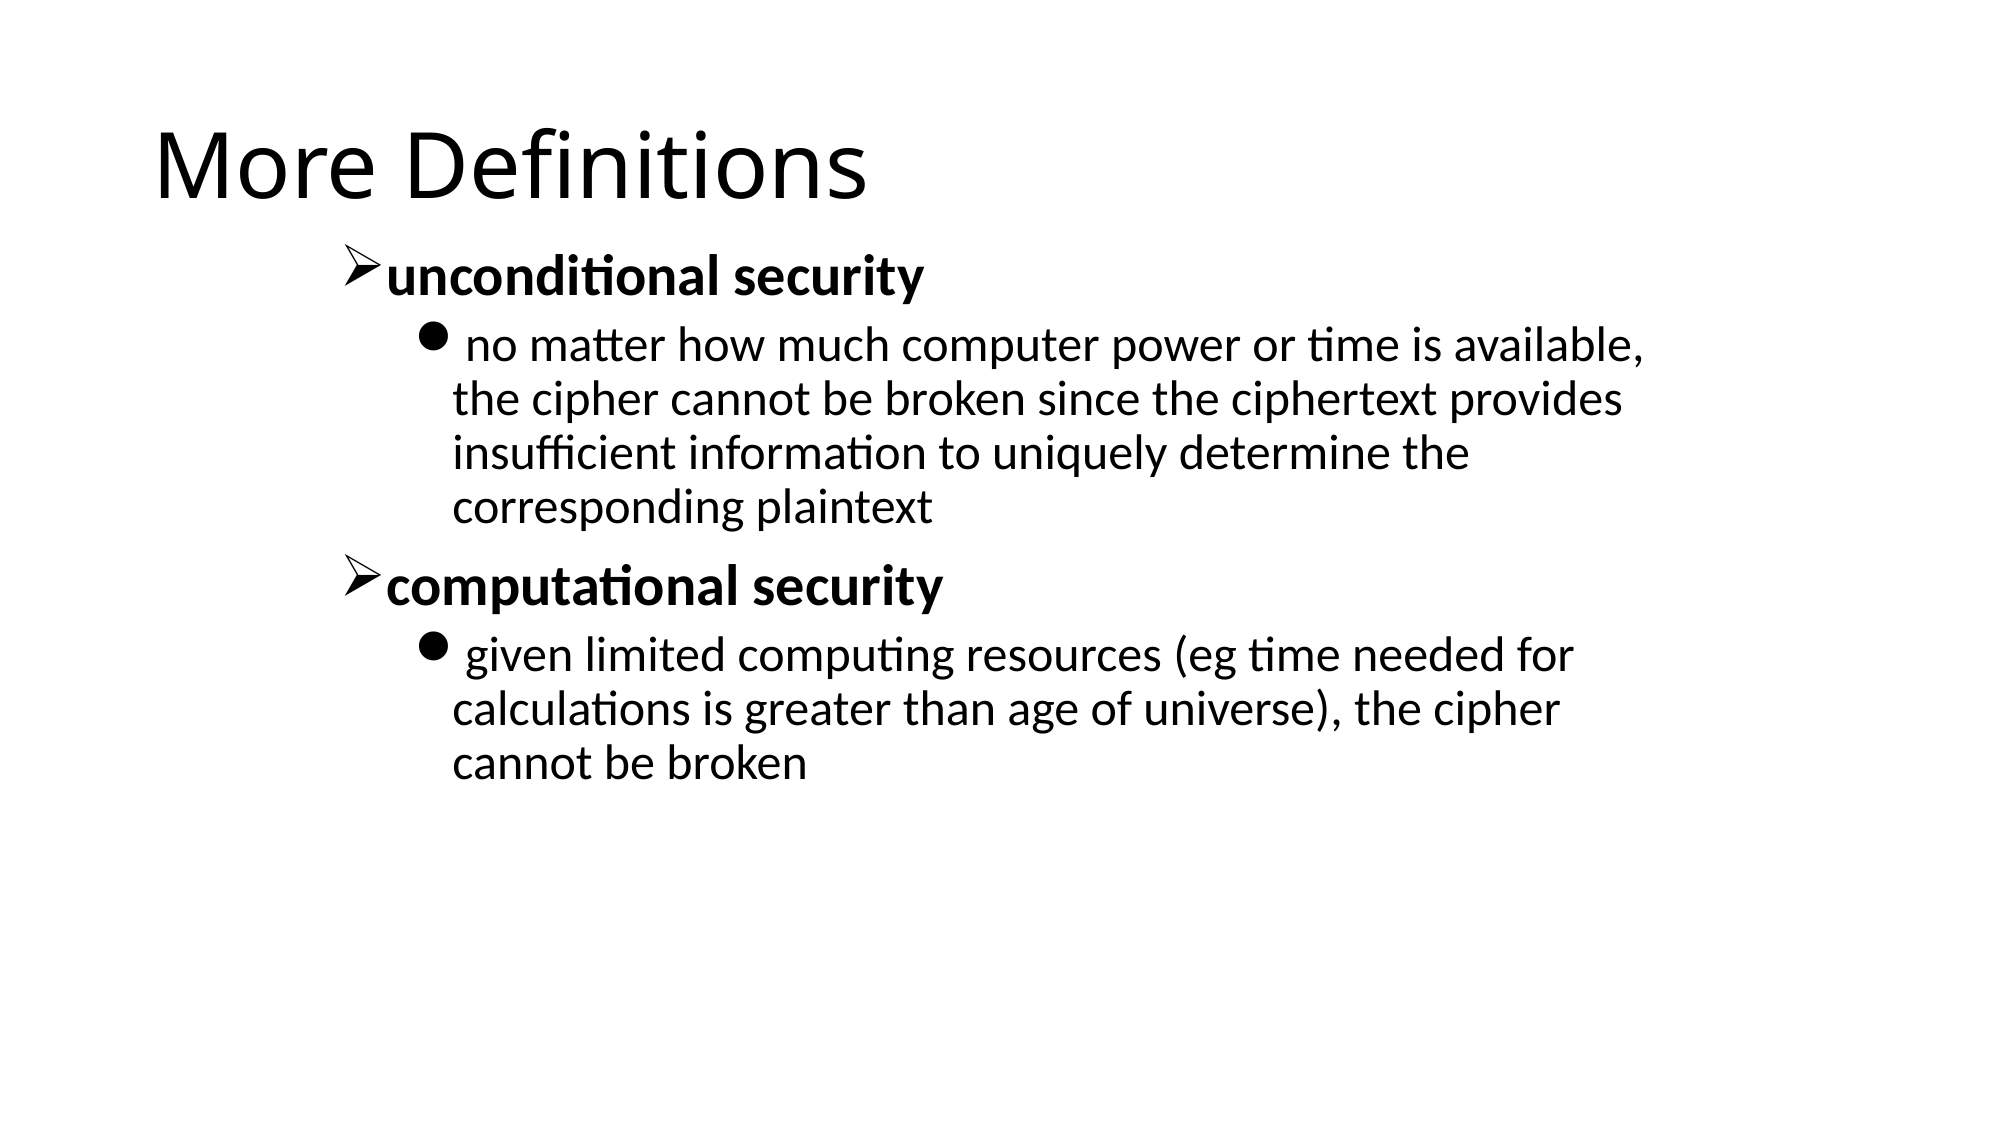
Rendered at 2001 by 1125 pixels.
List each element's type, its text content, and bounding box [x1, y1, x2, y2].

list unconditional security no matter how much computer power or time is available, the cipher cannot be broken since the ciphertext provides insufficient information to uniquely determine the corresponding plaintext computational security given limited computing resources (eg time needed for calculations is greater than age of universe), the cipher cannot be broken [324, 237, 1675, 1025]
title More Definitions [137, 59, 1863, 278]
